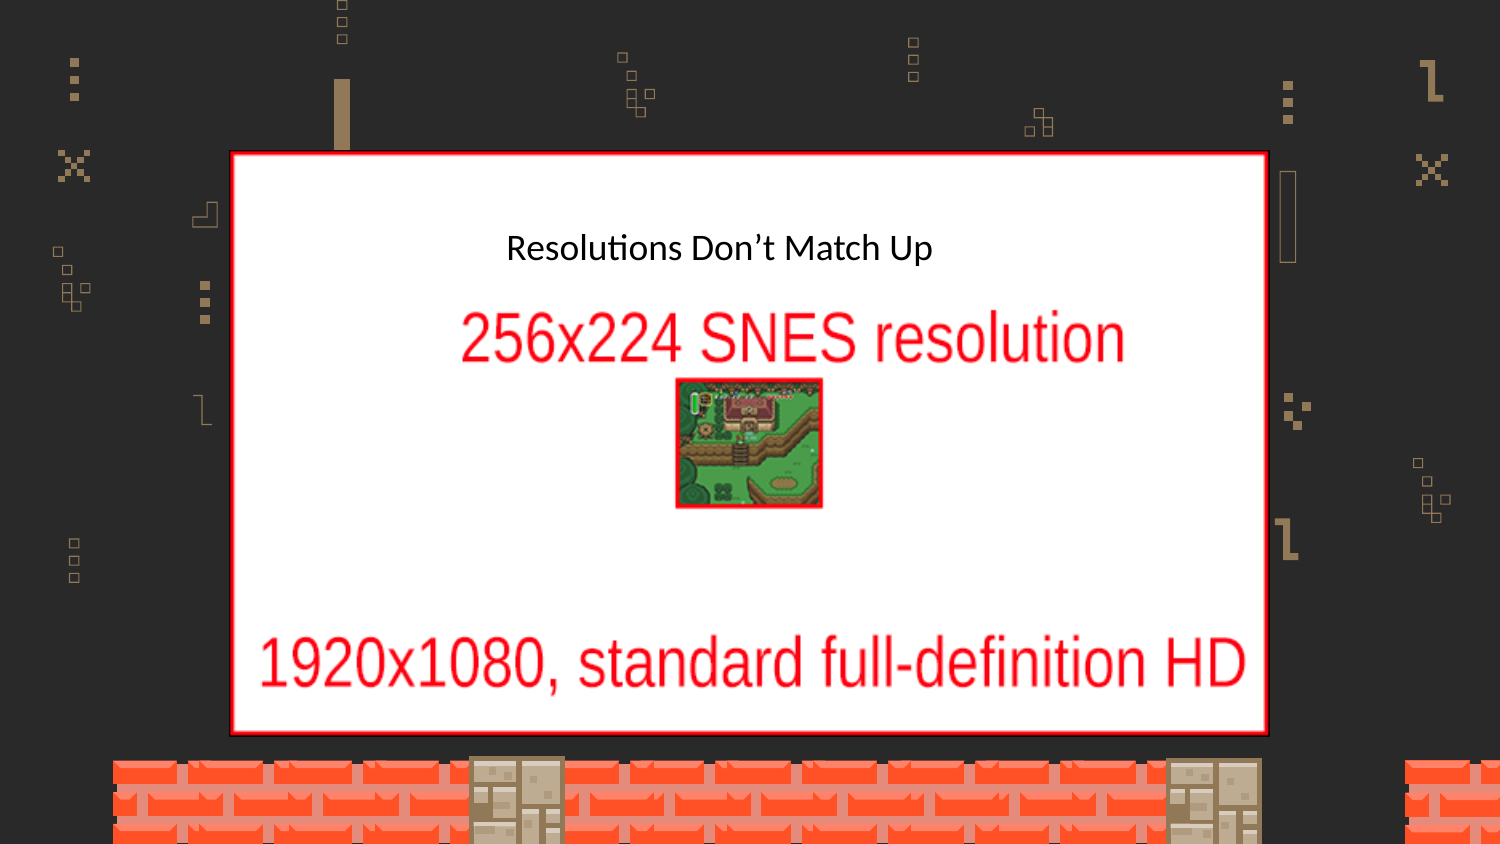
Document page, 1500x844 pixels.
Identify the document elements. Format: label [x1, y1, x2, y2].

picture [229, 150, 1271, 737]
